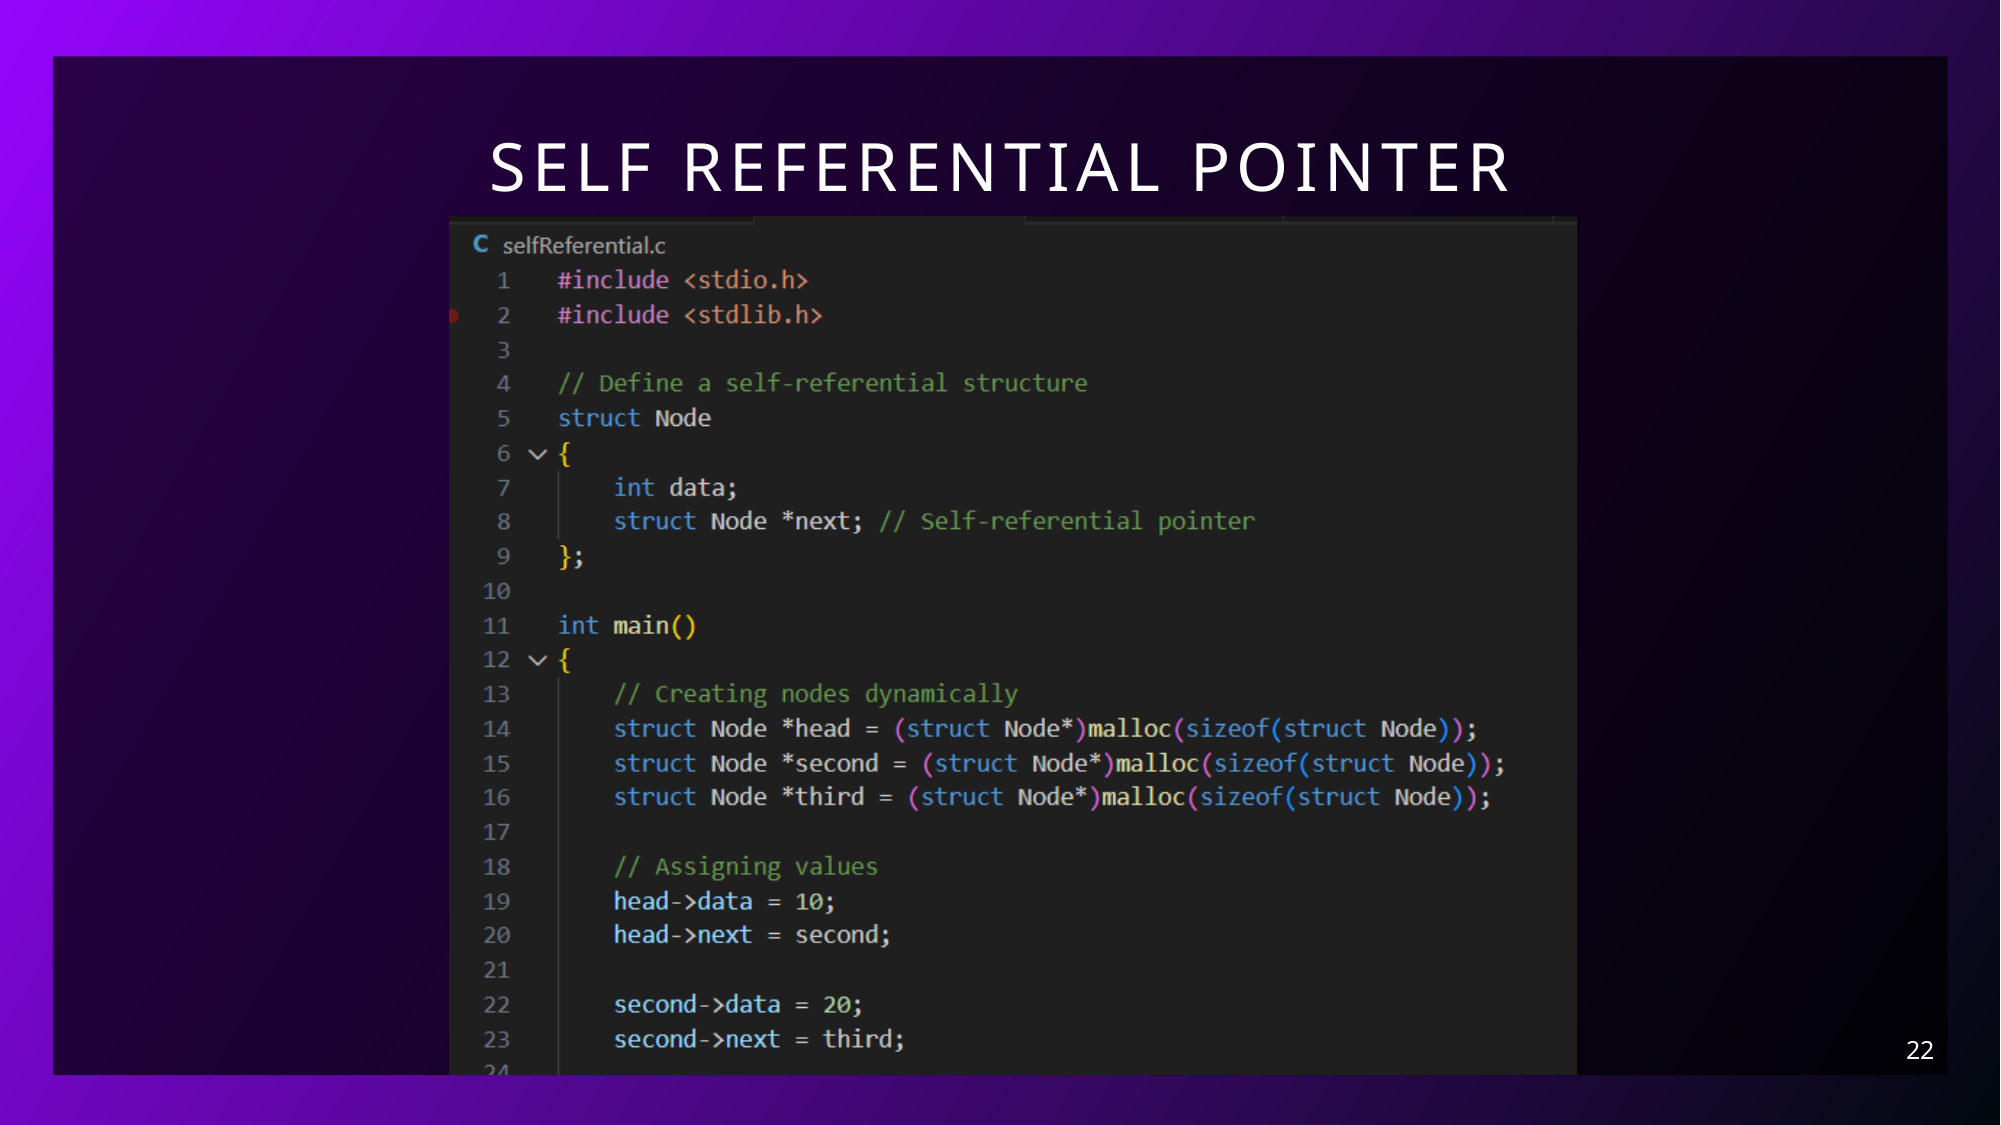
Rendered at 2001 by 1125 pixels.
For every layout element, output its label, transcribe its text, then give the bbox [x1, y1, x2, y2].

title Self Referential Pointer [408, 130, 1592, 214]
slide_number 22 [1499, 1021, 1950, 1082]
picture [440, 216, 1578, 1075]
